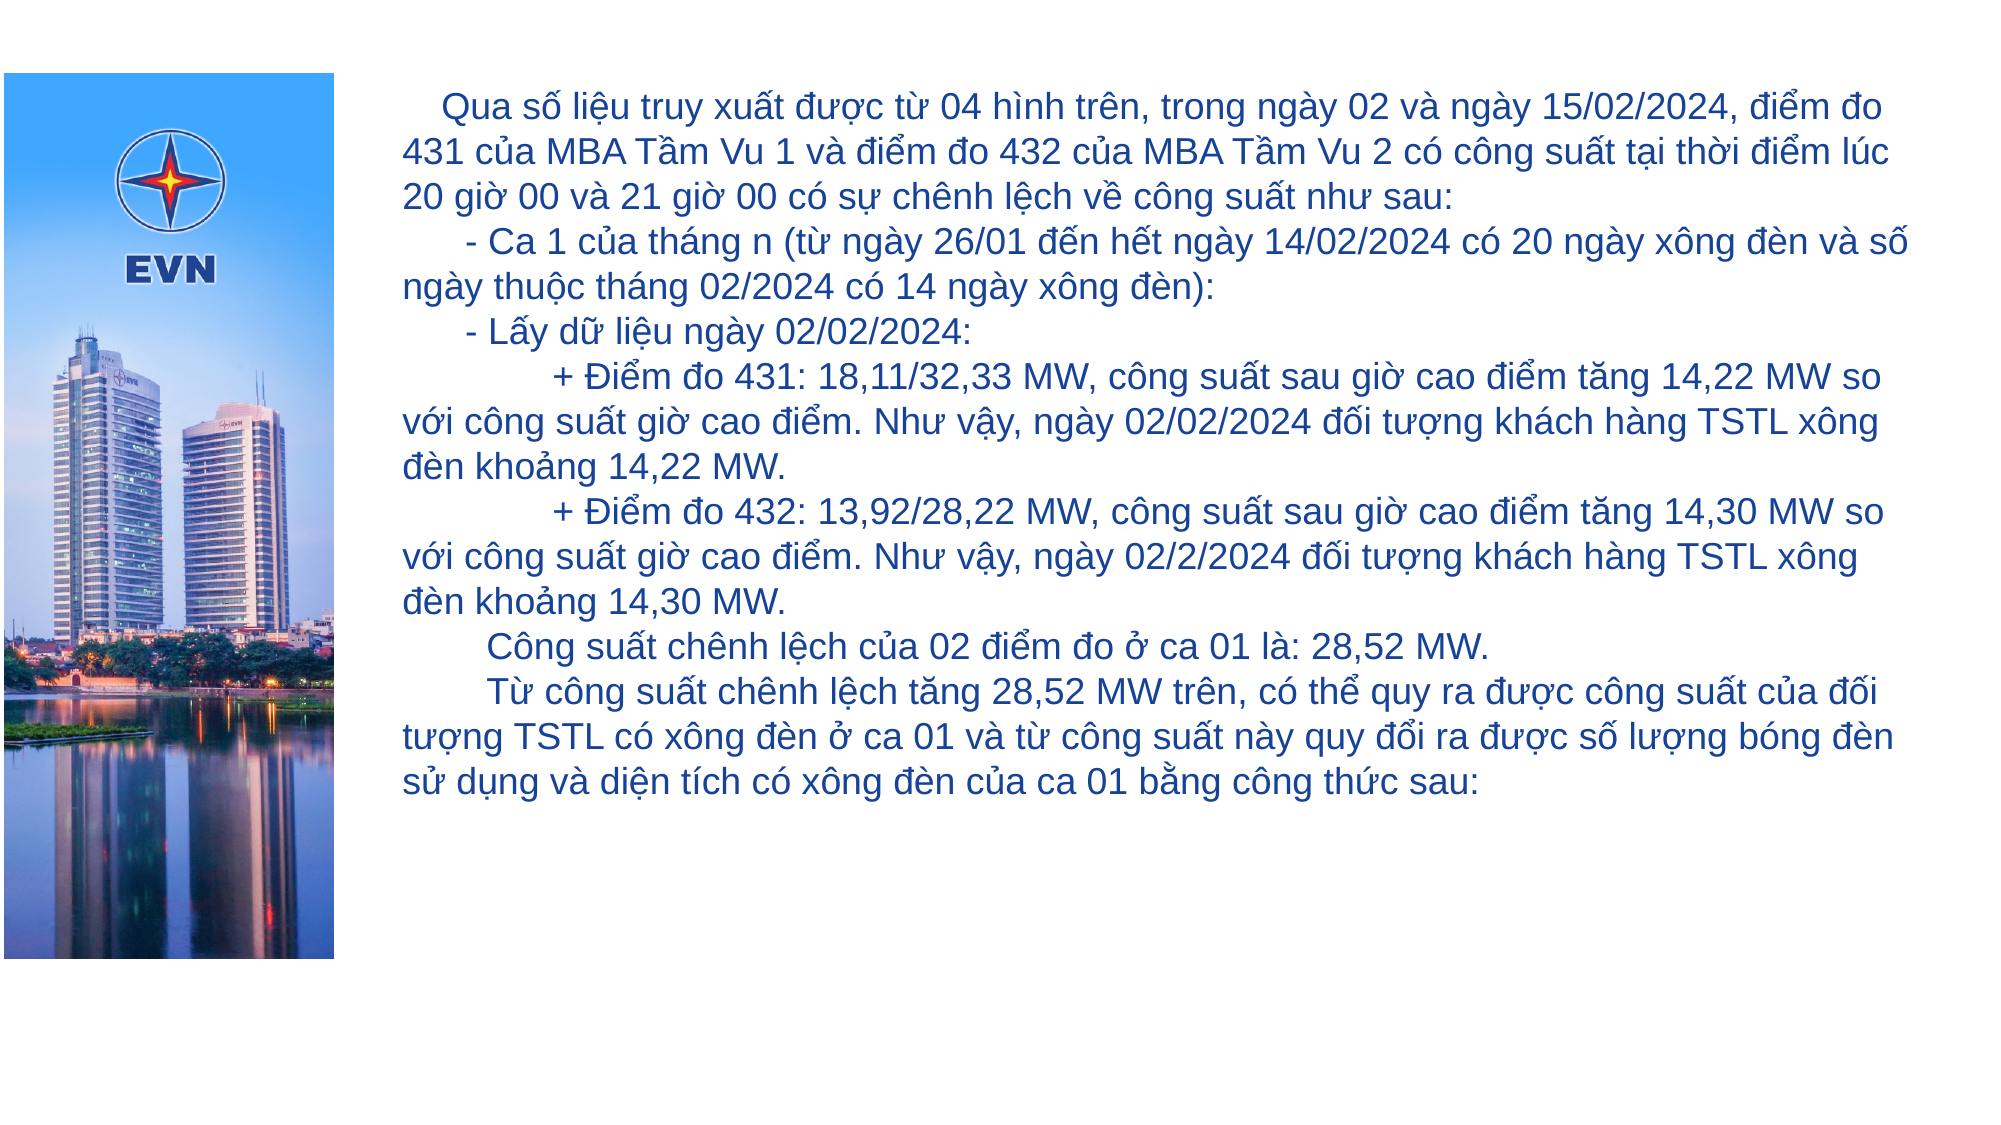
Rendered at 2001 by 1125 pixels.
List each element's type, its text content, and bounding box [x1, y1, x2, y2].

text_box Qua số liệu truy xuất được từ 04 hình trên, trong ngày 02 và ngày 15/02/2024, điểm đo 431 của MBA Tầm Vu 1 và điểm đo 432 của MBA Tầm Vu 2 có công suất tại thời điểm lúc 20 giờ 00 và 21 giờ 00 có sự chênh lệch về công suất như sau: - Ca 1 của tháng n (từ ngày 26/01 đến hết ngày 14/02/2024 có 20 ngày xông đèn và số ngày thuộc tháng 02/2024 có 14 ngày xông đèn): - Lấy dữ liệu ngày 02/02/2024: + Điểm đo 431: 18,11/32,33 MW, công suất sau giờ cao điểm tăng 14,22 MW so với công suất giờ cao điểm. Như vậy, ngày 02/02/2024 đối tượng khách hàng TSTL xông đèn khoảng 14,22 MW. + Điểm đo 432: 13,92/28,22 MW, công suất sau giờ cao điểm tăng 14,30 MW so với công suất giờ cao điểm. Như vậy, ngày 02/2/2024 đối tượng khách hàng TSTL xông đèn khoảng 14,30 MW. Công suất chênh lệch của 02 điểm đo ở ca 01 là: 28,52 MW. Từ công suất chênh lệch tăng 28,52 MW trên, có thể quy ra được công suất của đối tượng TSTL có xông đèn ở ca 01 và từ công suất này quy đổi ra được số lượng bóng đèn sử dụng và diện tích có xông đèn của ca 01 bằng công thức sau: [387, 74, 1925, 1125]
picture [4, 707, 12, 714]
picture [4, 72, 335, 959]
